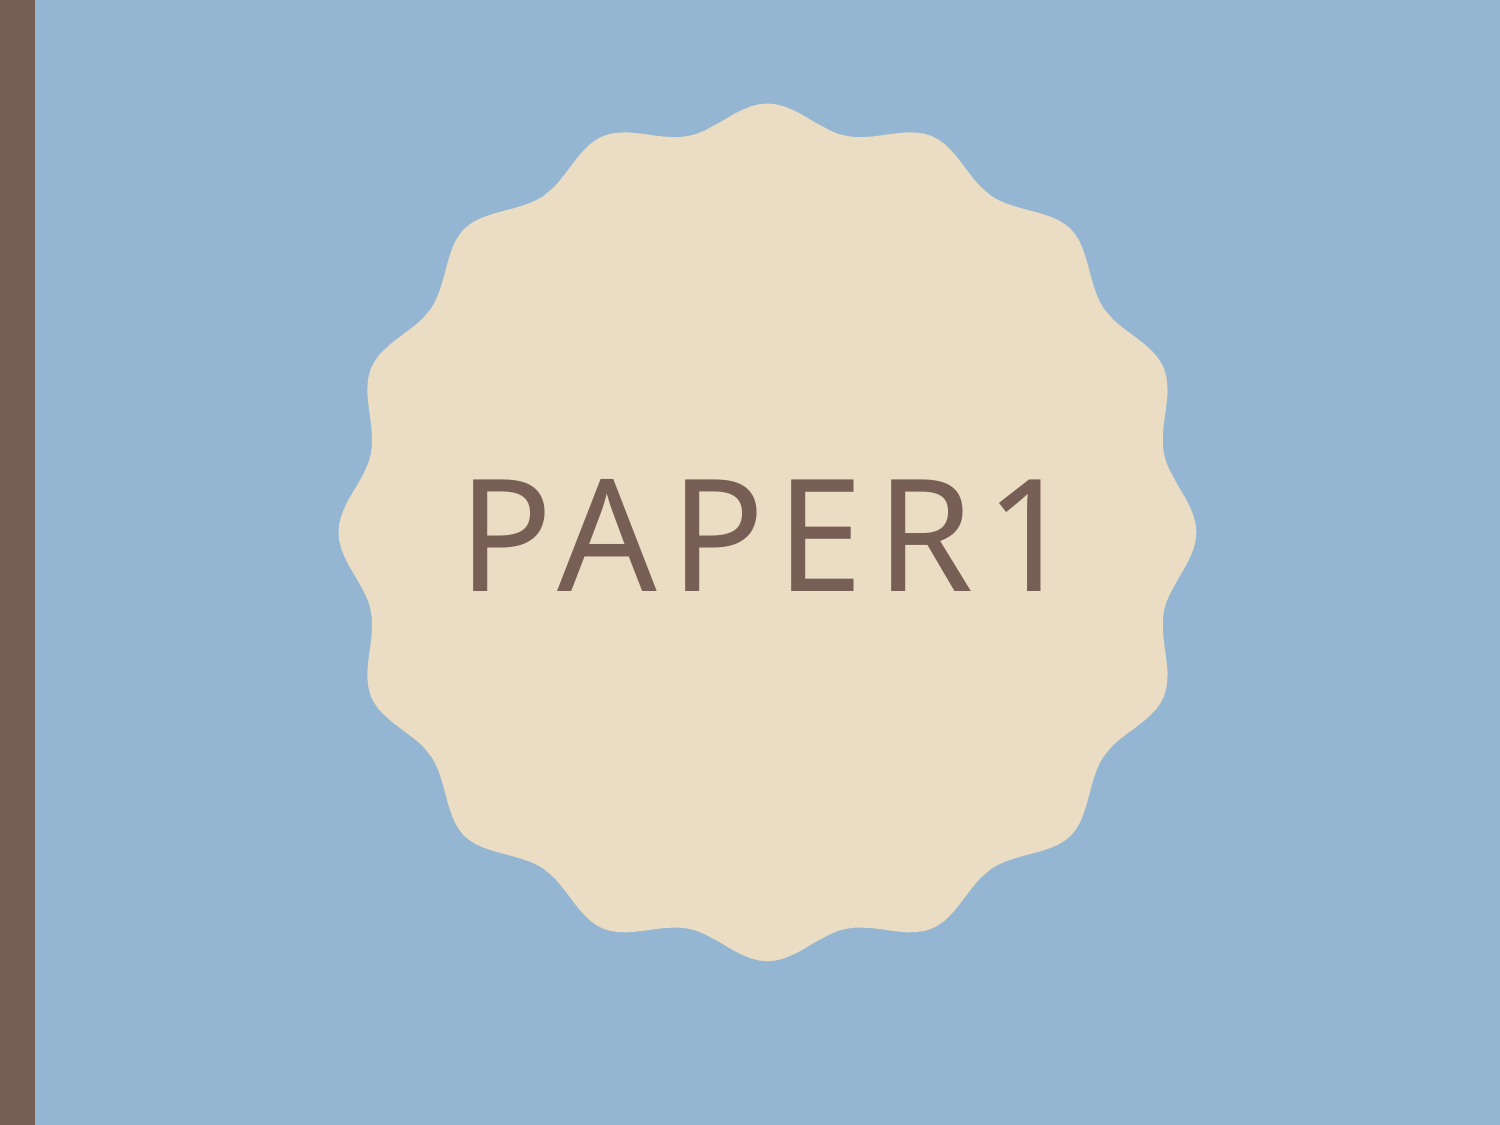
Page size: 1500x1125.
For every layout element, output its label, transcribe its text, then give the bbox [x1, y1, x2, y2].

title PAPER1 [132, 180, 1403, 902]
